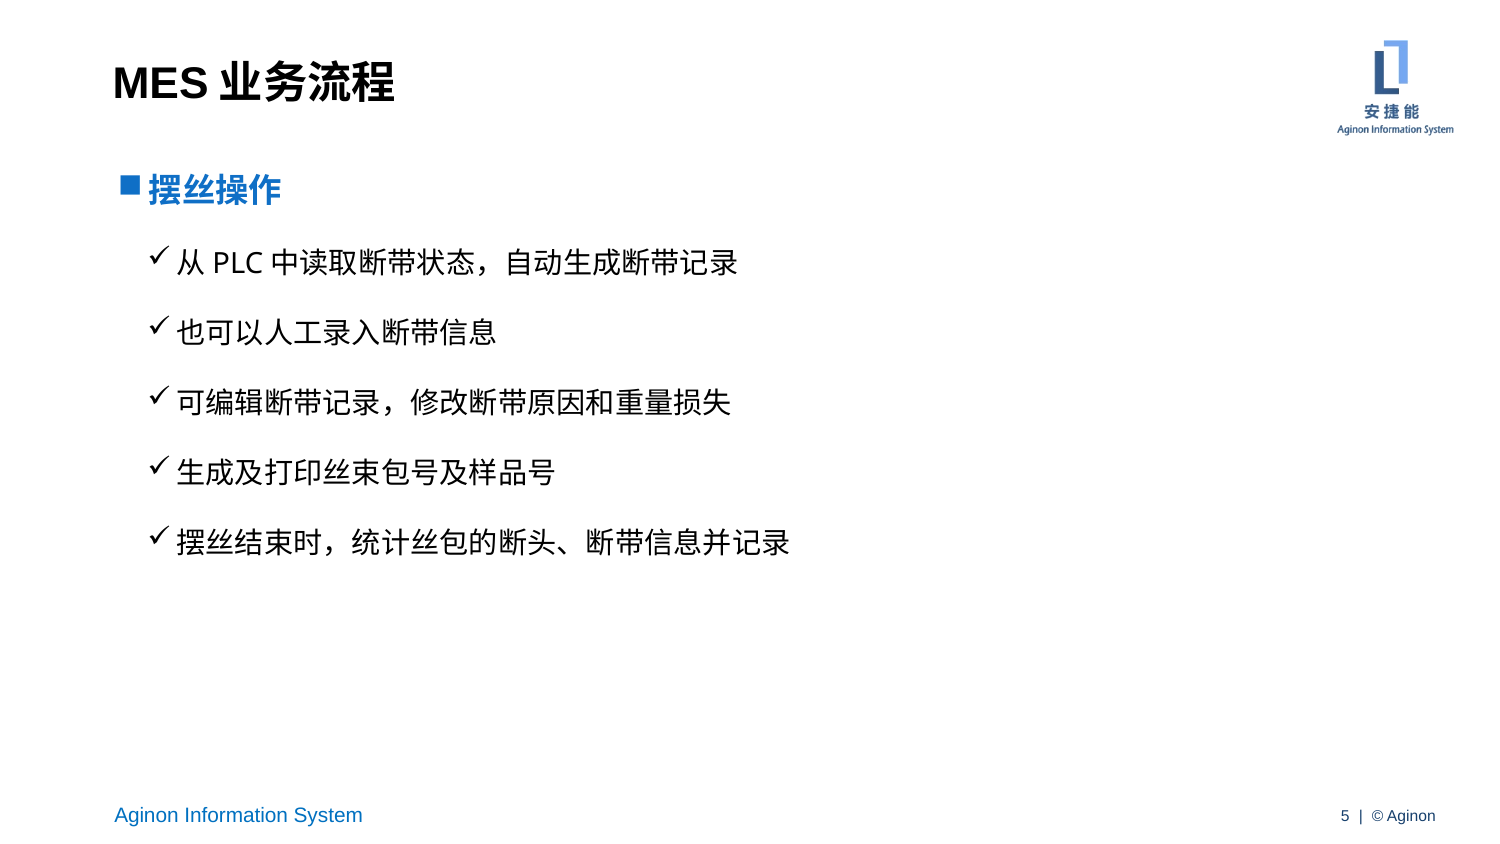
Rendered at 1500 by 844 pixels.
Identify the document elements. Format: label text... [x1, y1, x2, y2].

text_box 摆丝操作 从PLC中读取断带状态，自动生成断带记录 也可以人工录入断带信息 可编辑断带记录，修改断带原因和重量损失 生成及打印丝束包号及样品号 摆丝结束时，统计丝包的断头、断带信息并记录 [117, 129, 1172, 786]
title MES业务流程 [112, 60, 1229, 163]
picture [1336, 40, 1456, 136]
slide_number 5 [1275, 798, 1350, 844]
